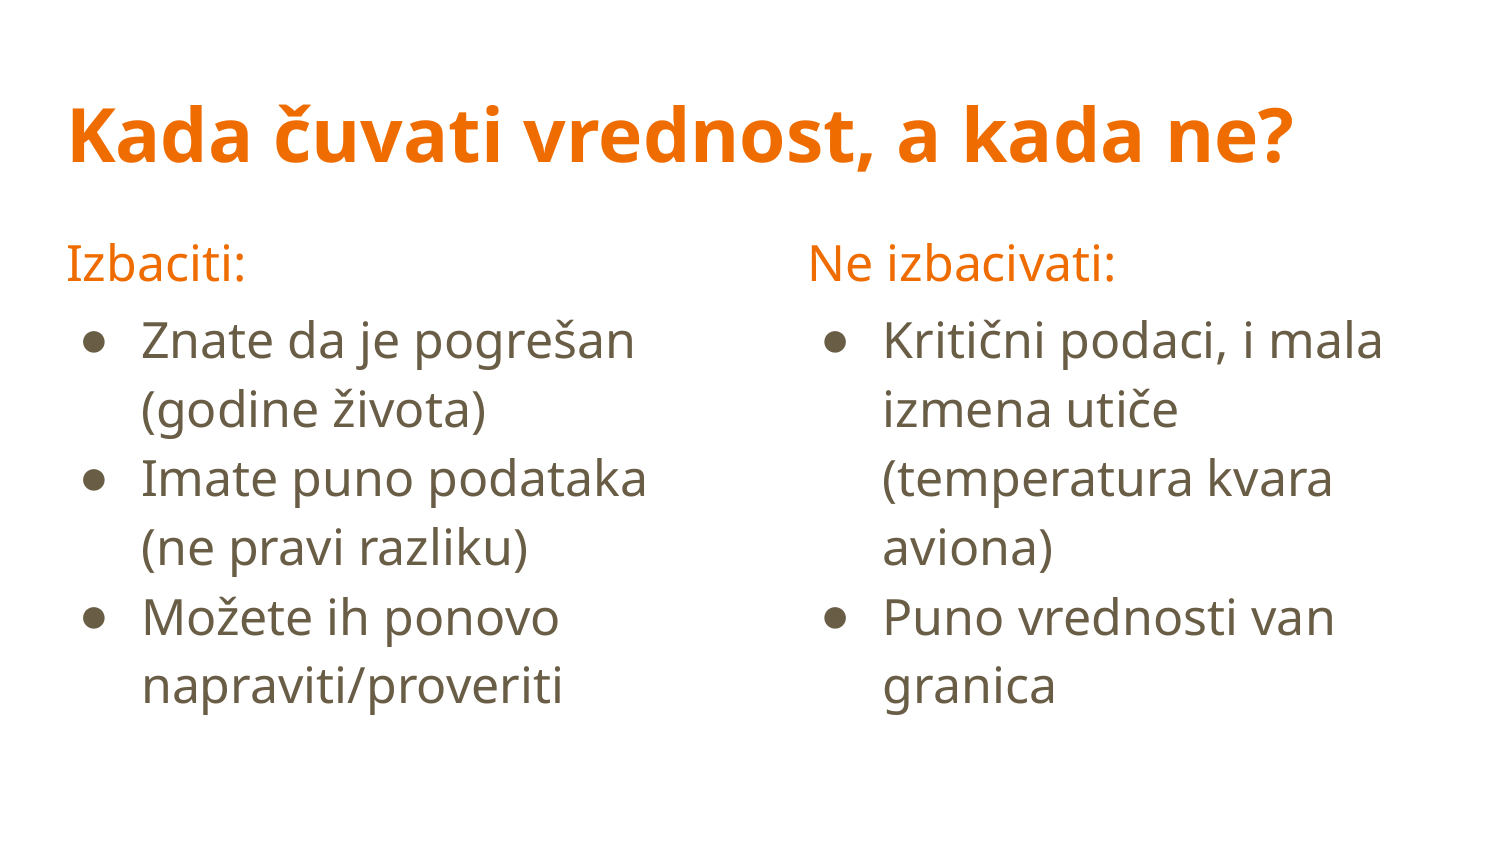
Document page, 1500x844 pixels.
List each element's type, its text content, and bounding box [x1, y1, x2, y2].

list Ne izbacivati: Kritični podaci, i mala izmena utiče (temperatura kvara aviona) Puno vrednosti van granica [792, 207, 1449, 750]
title Kada čuvati vrednost, a kada ne? [51, 72, 1449, 189]
list Izbaciti: Znate da je pogrešan (godine života) Imate puno podataka (ne pravi razliku) Možete ih ponovo napraviti/proveriti [51, 207, 708, 750]
